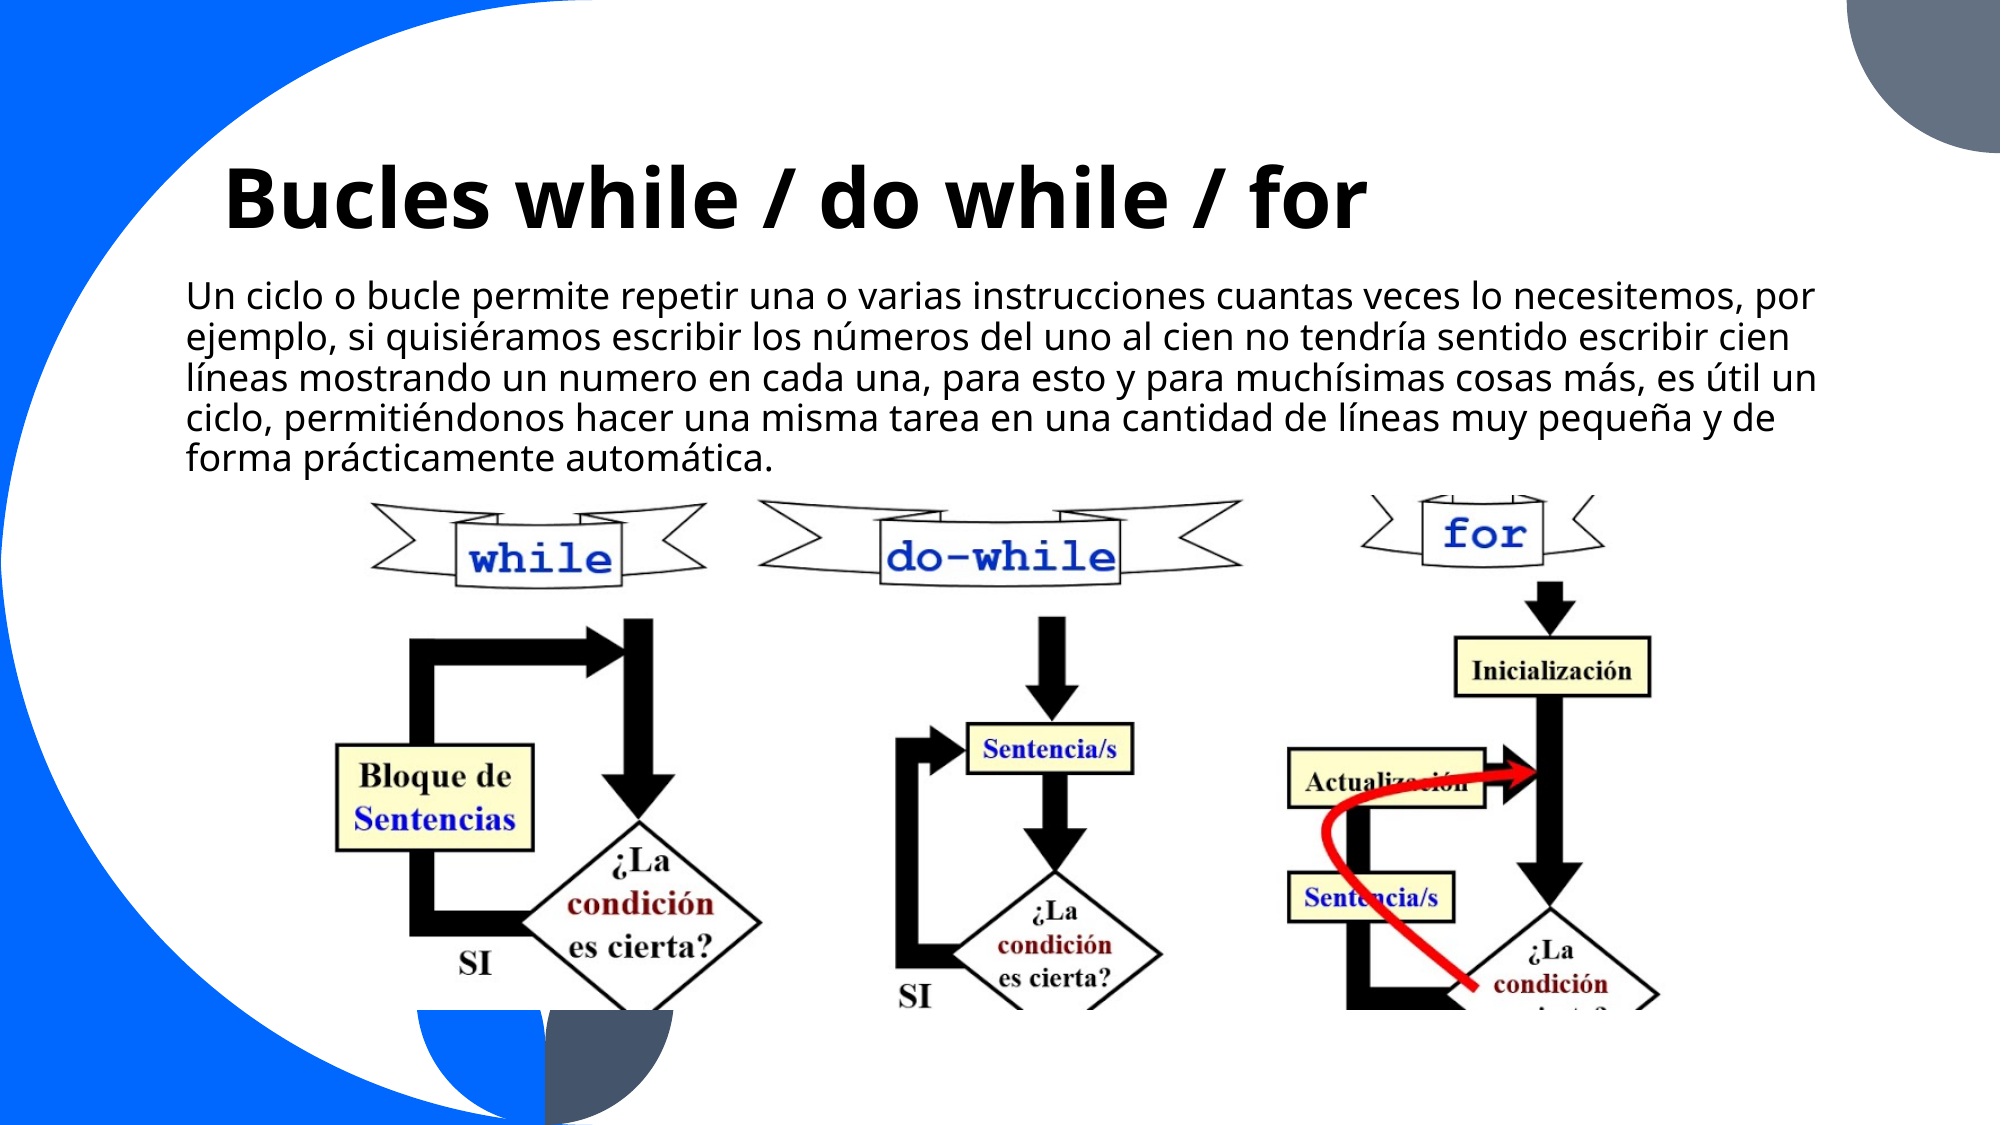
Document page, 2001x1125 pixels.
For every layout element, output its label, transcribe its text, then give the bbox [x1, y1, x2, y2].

text_box Un ciclo o bucle permite repetir una o varias instrucciones cuantas veces lo necesitemos, por ejemplo, si quisiéramos escribir los números del uno al cien no tendría sentido escribir cien líneas mostrando un numero en cada una, para esto y para muchísimas cosas más, es útil un ciclo, permitiéndonos hacer una misma tarea en una cantidad de líneas muy pequeña y de forma prácticamente automática. [170, 270, 1878, 461]
picture [301, 495, 1747, 1010]
title Bucles while / do while / for [207, 139, 1520, 270]
